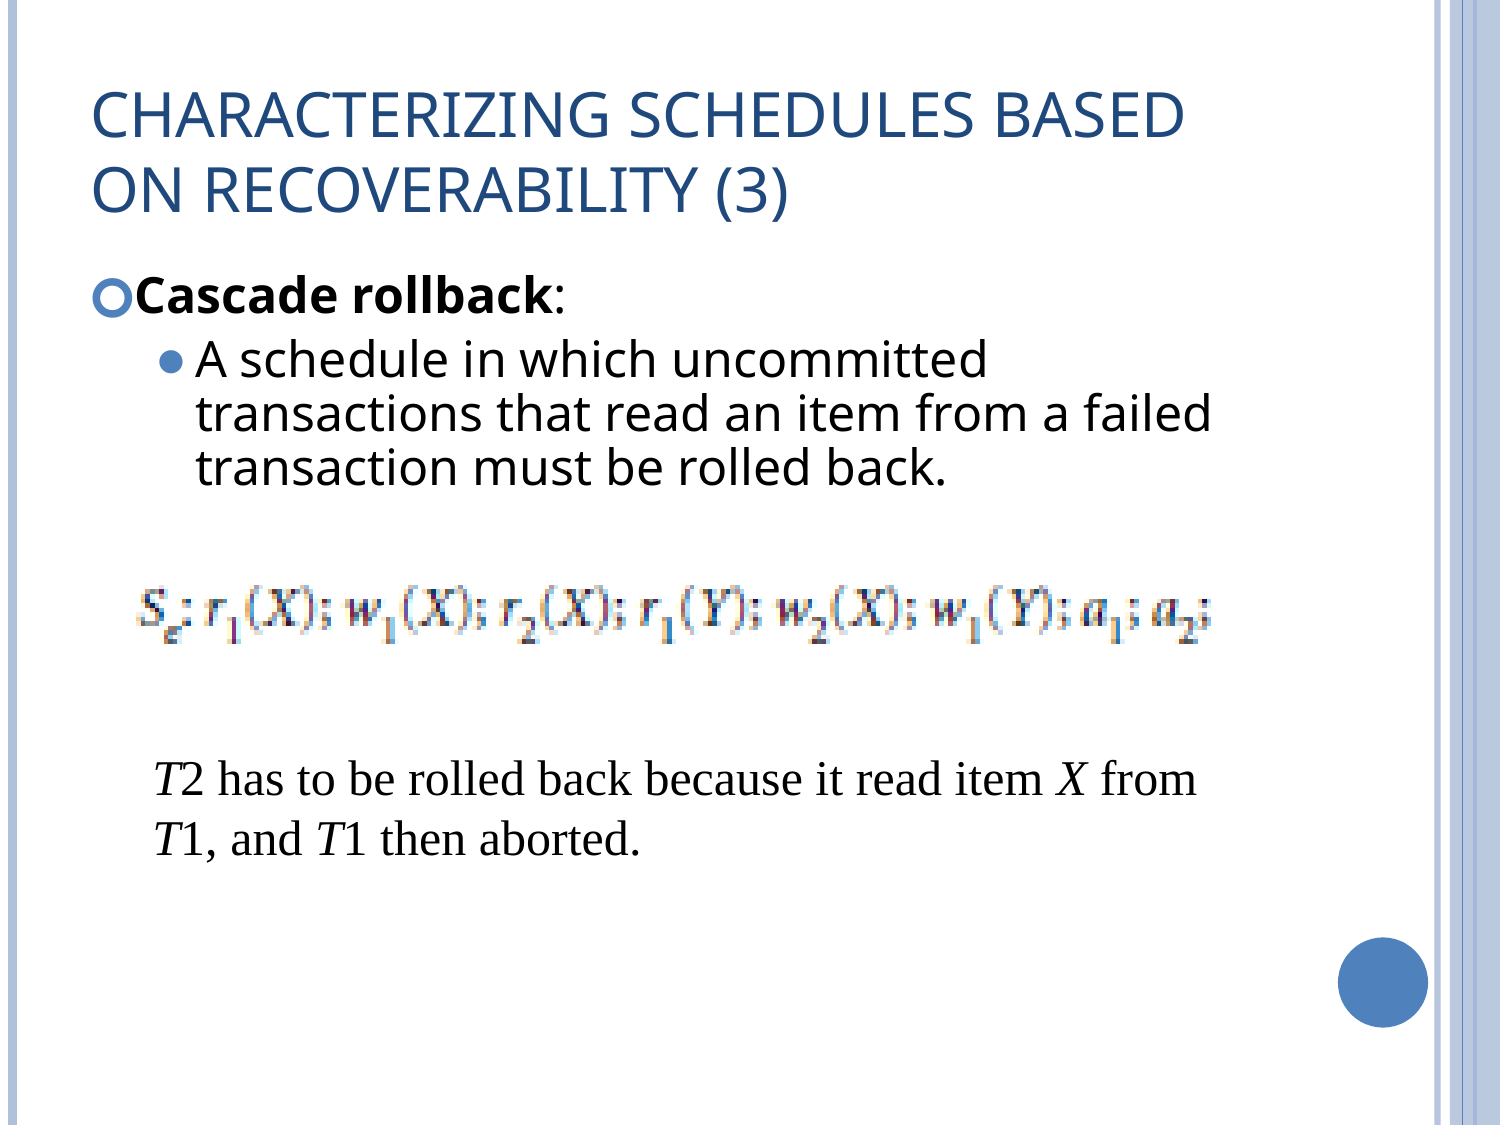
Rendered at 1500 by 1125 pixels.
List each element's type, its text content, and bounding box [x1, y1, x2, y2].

list Cascade rollback: A schedule in which uncommitted transactions that read an item from a failed transaction must be rolled back. [75, 262, 1300, 1062]
picture [87, 574, 1257, 667]
title CHARACTERIZING SCHEDULES BASED ON RECOVERABILITY (3) [75, 45, 1300, 233]
text_box T2 has to be rolled back because it read item X from T1, and T1 then aborted. [137, 737, 1270, 873]
